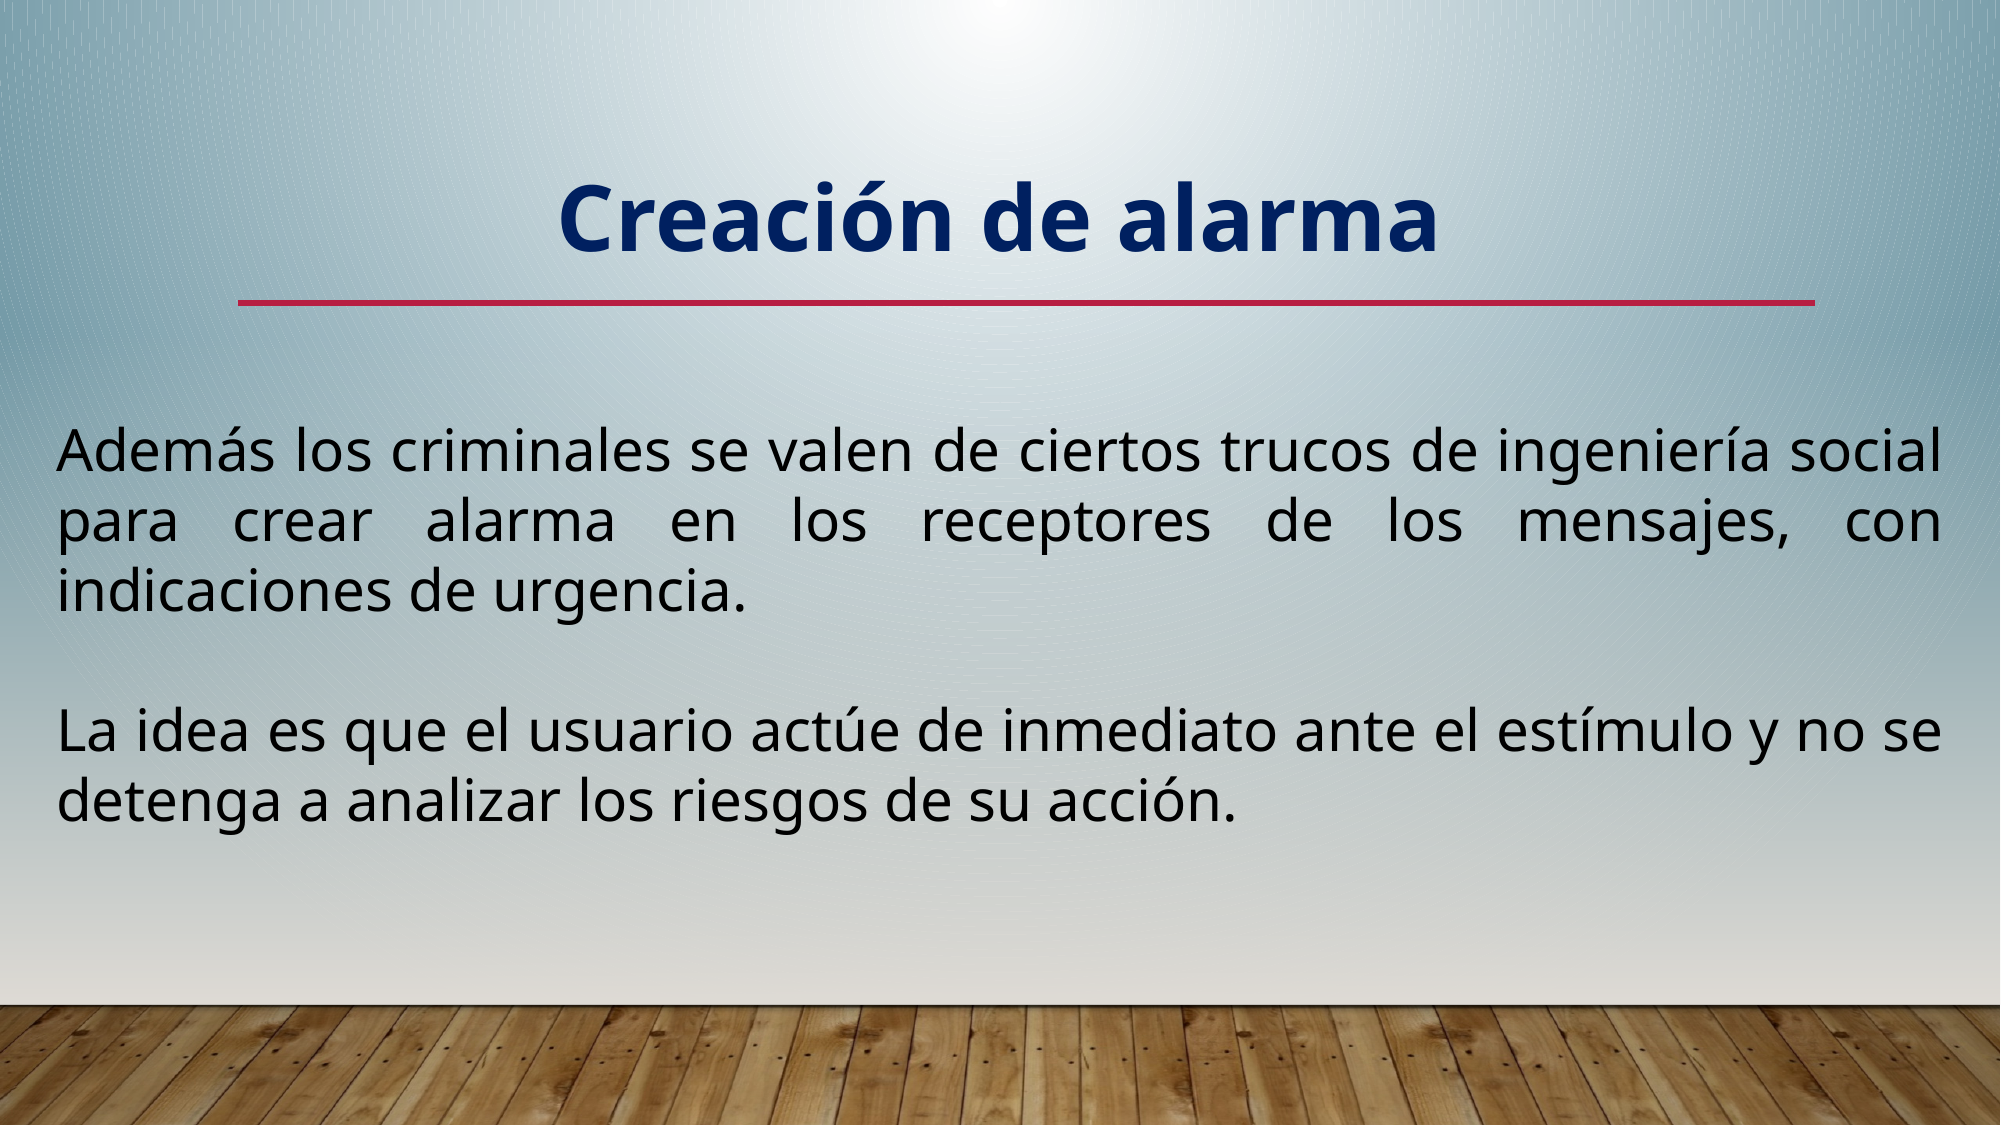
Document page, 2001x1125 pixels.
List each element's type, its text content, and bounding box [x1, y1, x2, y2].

text_box Además los criminales se valen de ciertos trucos de ingeniería social para crear alarma en los receptores de los mensajes, con indicaciones de urgencia. La idea es que el usuario actúe de inmediato ante el estímulo y no se detenga a analizar los riesgos de su acción. [41, 405, 1959, 841]
text_box Creación de alarma [0, 152, 2000, 277]
picture [0, 1005, 2000, 1125]
